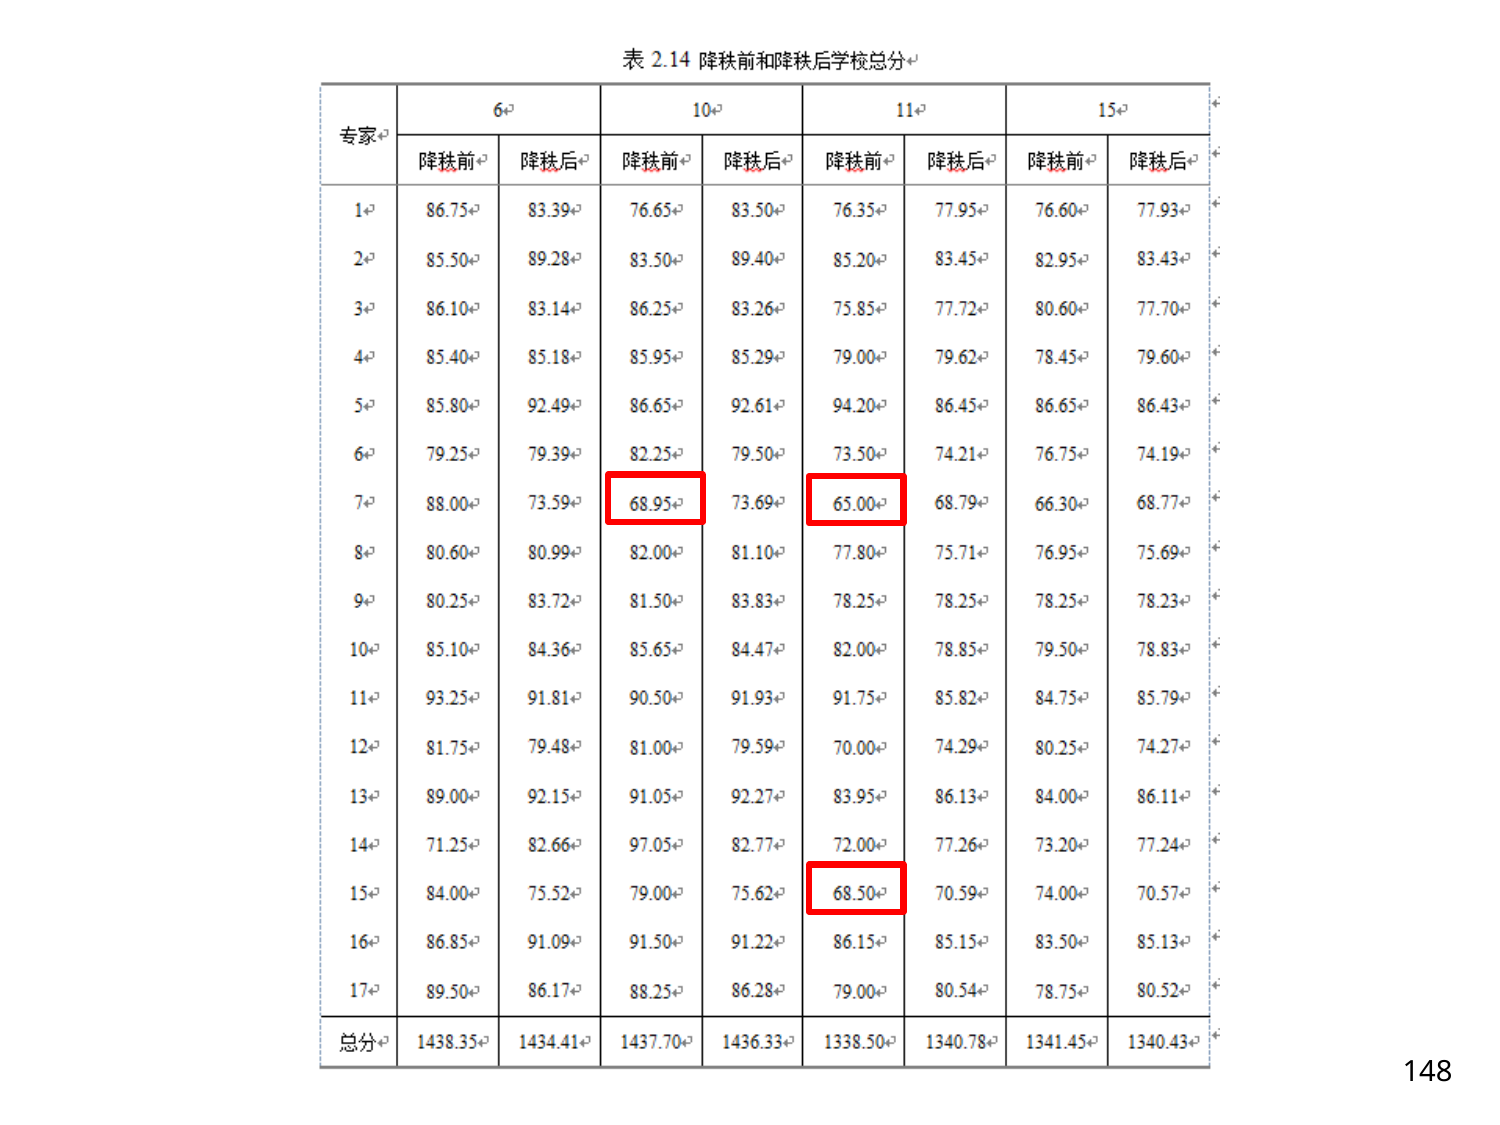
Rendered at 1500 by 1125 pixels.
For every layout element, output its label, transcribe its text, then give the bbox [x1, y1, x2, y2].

slide_number 148 [1155, 1024, 1468, 1100]
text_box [312, 42, 1220, 1078]
